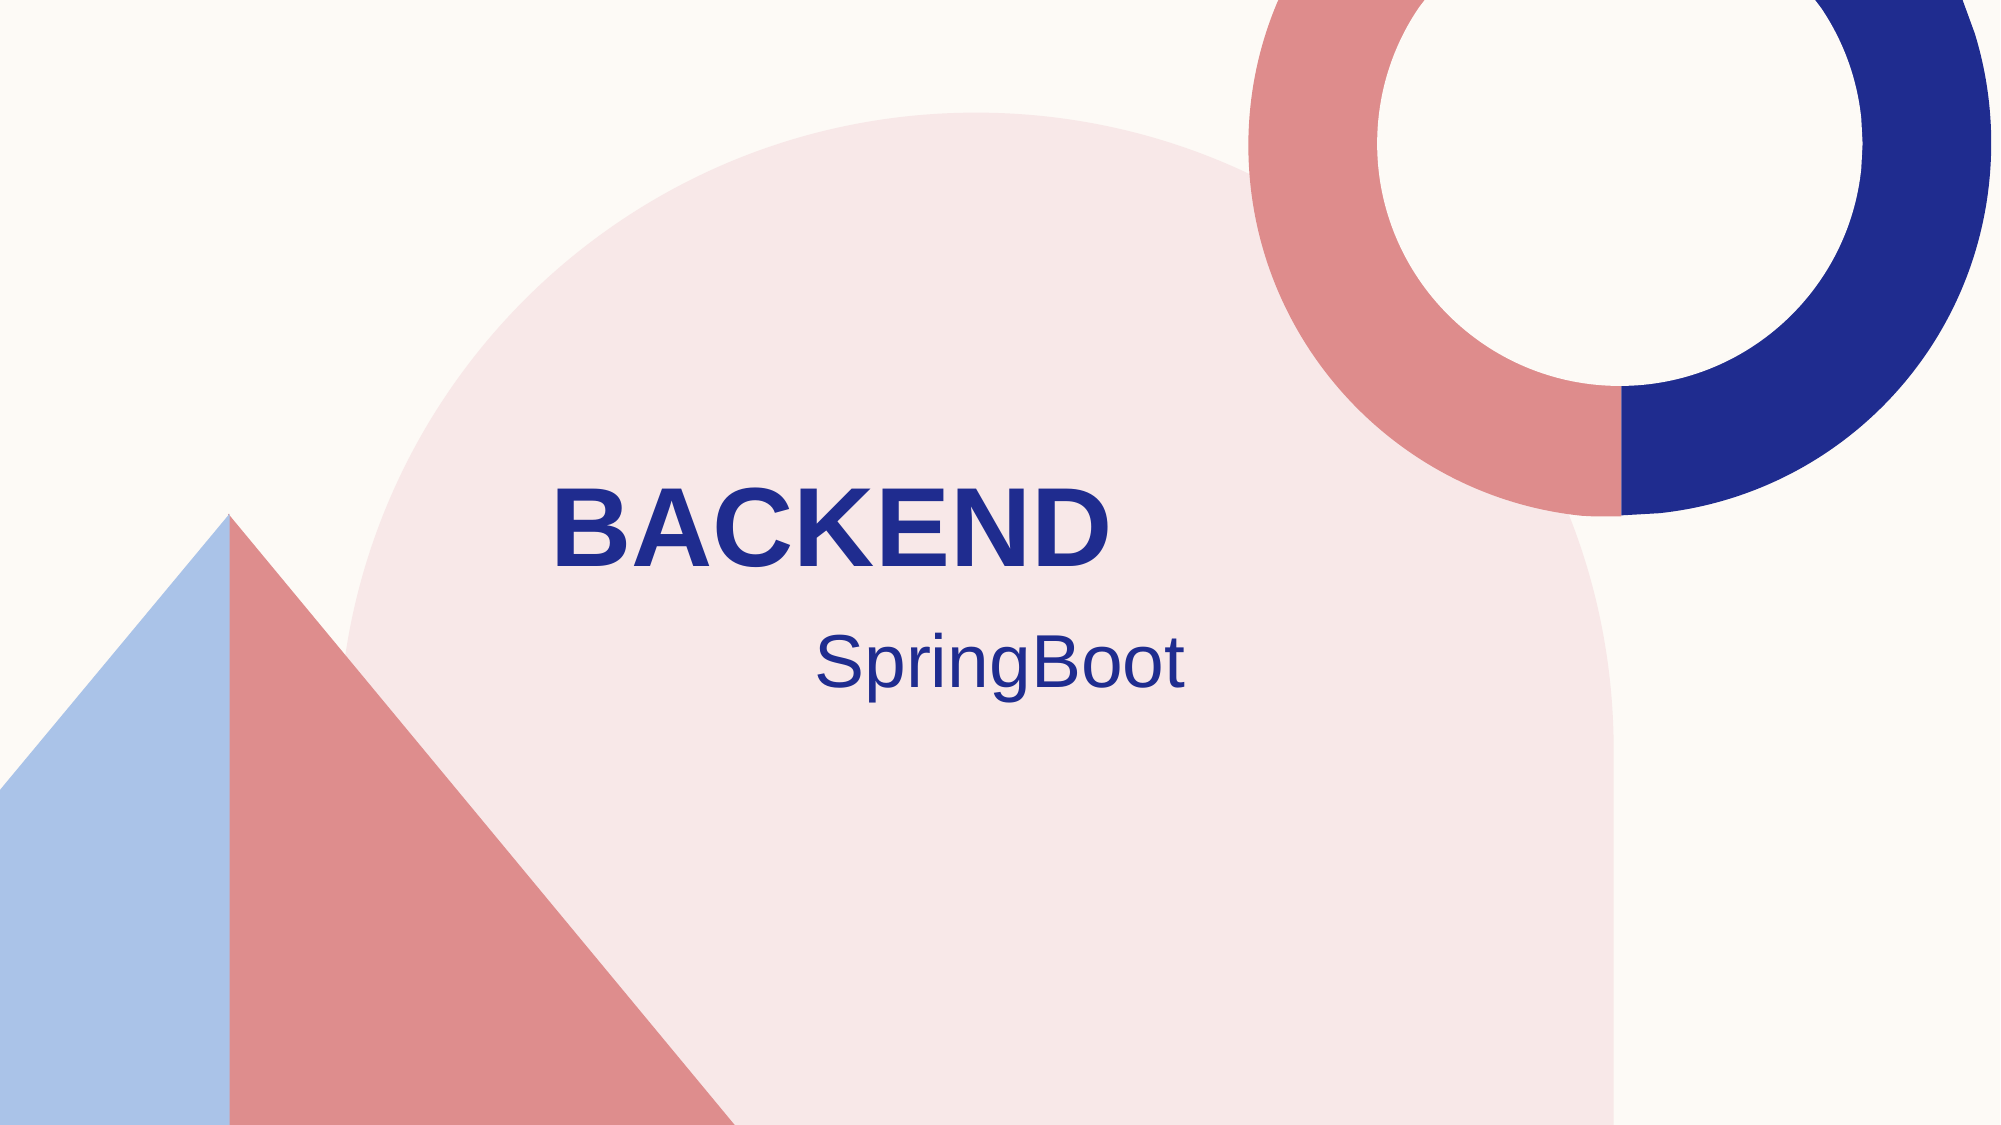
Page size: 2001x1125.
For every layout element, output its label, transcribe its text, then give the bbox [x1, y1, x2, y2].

title backend [306, 428, 1357, 597]
list SpringBoot [698, 612, 1302, 697]
